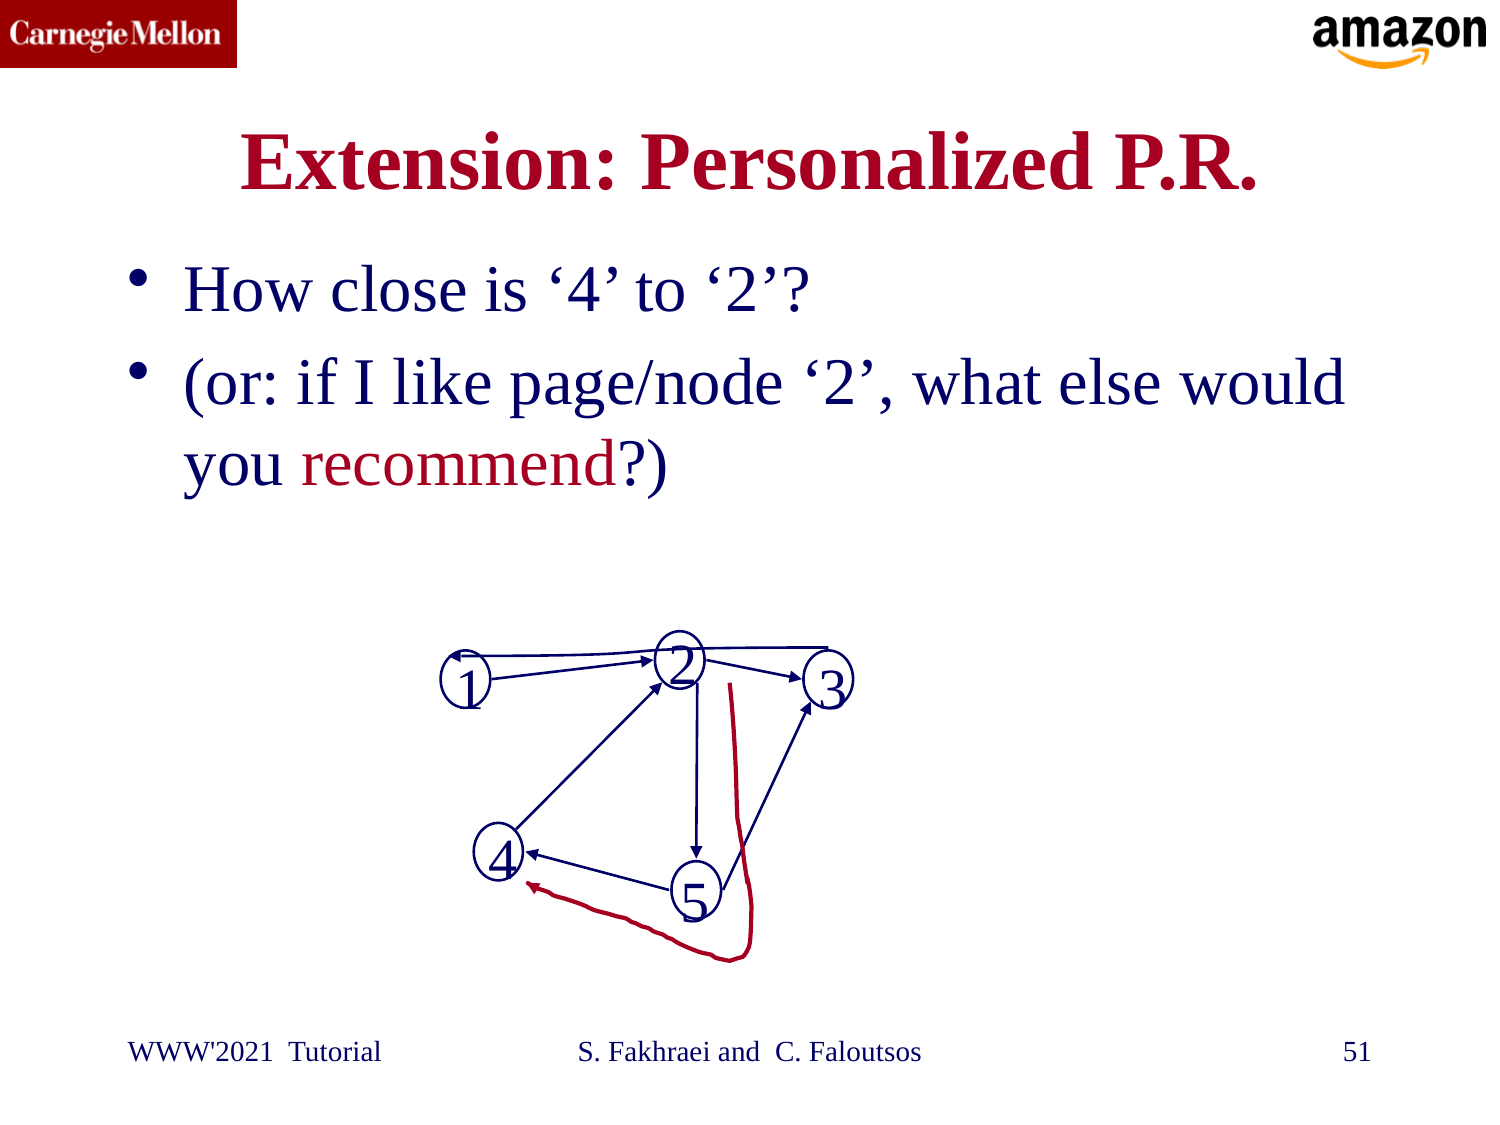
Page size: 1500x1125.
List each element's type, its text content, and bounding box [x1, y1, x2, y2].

picture [0, 0, 237, 68]
text_box [693, 950, 748, 961]
title Extension: Personalized P.R. [112, 99, 1388, 213]
slide_number WWW'2021 Tutorial [112, 1024, 426, 1101]
list How close is ‘4’ to ‘2’? (or: if I like page/node ‘2’, what else would you recommend?) [112, 237, 1388, 1001]
picture [1313, 16, 1486, 69]
footer S. Fakhraei and C. Faloutsos [512, 1024, 988, 1101]
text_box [440, 618, 863, 942]
slide_number 51 [1074, 1024, 1388, 1101]
